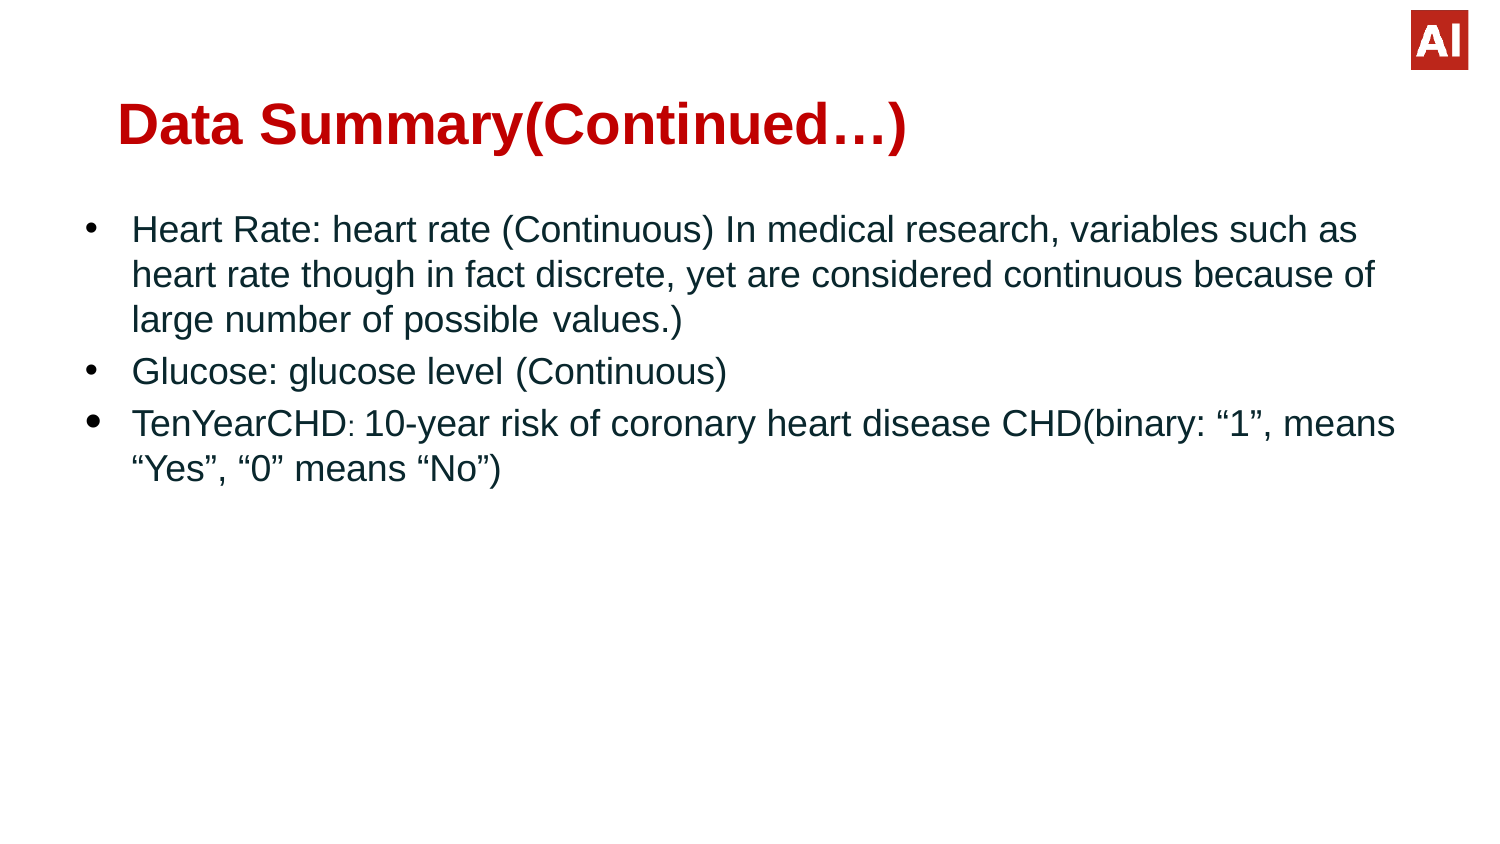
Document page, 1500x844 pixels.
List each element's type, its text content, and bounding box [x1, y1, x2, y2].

picture [1411, 10, 1469, 70]
text_box Data Summary(Continued…) [115, 84, 925, 157]
text_box Heart Rate: heart rate (Continuous) In medical research, variables such as heart rate though in fact discrete, yet are considered continuous because of large number of possible values.) Glucose: glucose level (Continuous) TenYearCHD: 10-year risk of coronary heart disease CHD(binary: “1”, means “Yes”, “0” means “No”) [82, 196, 1426, 489]
